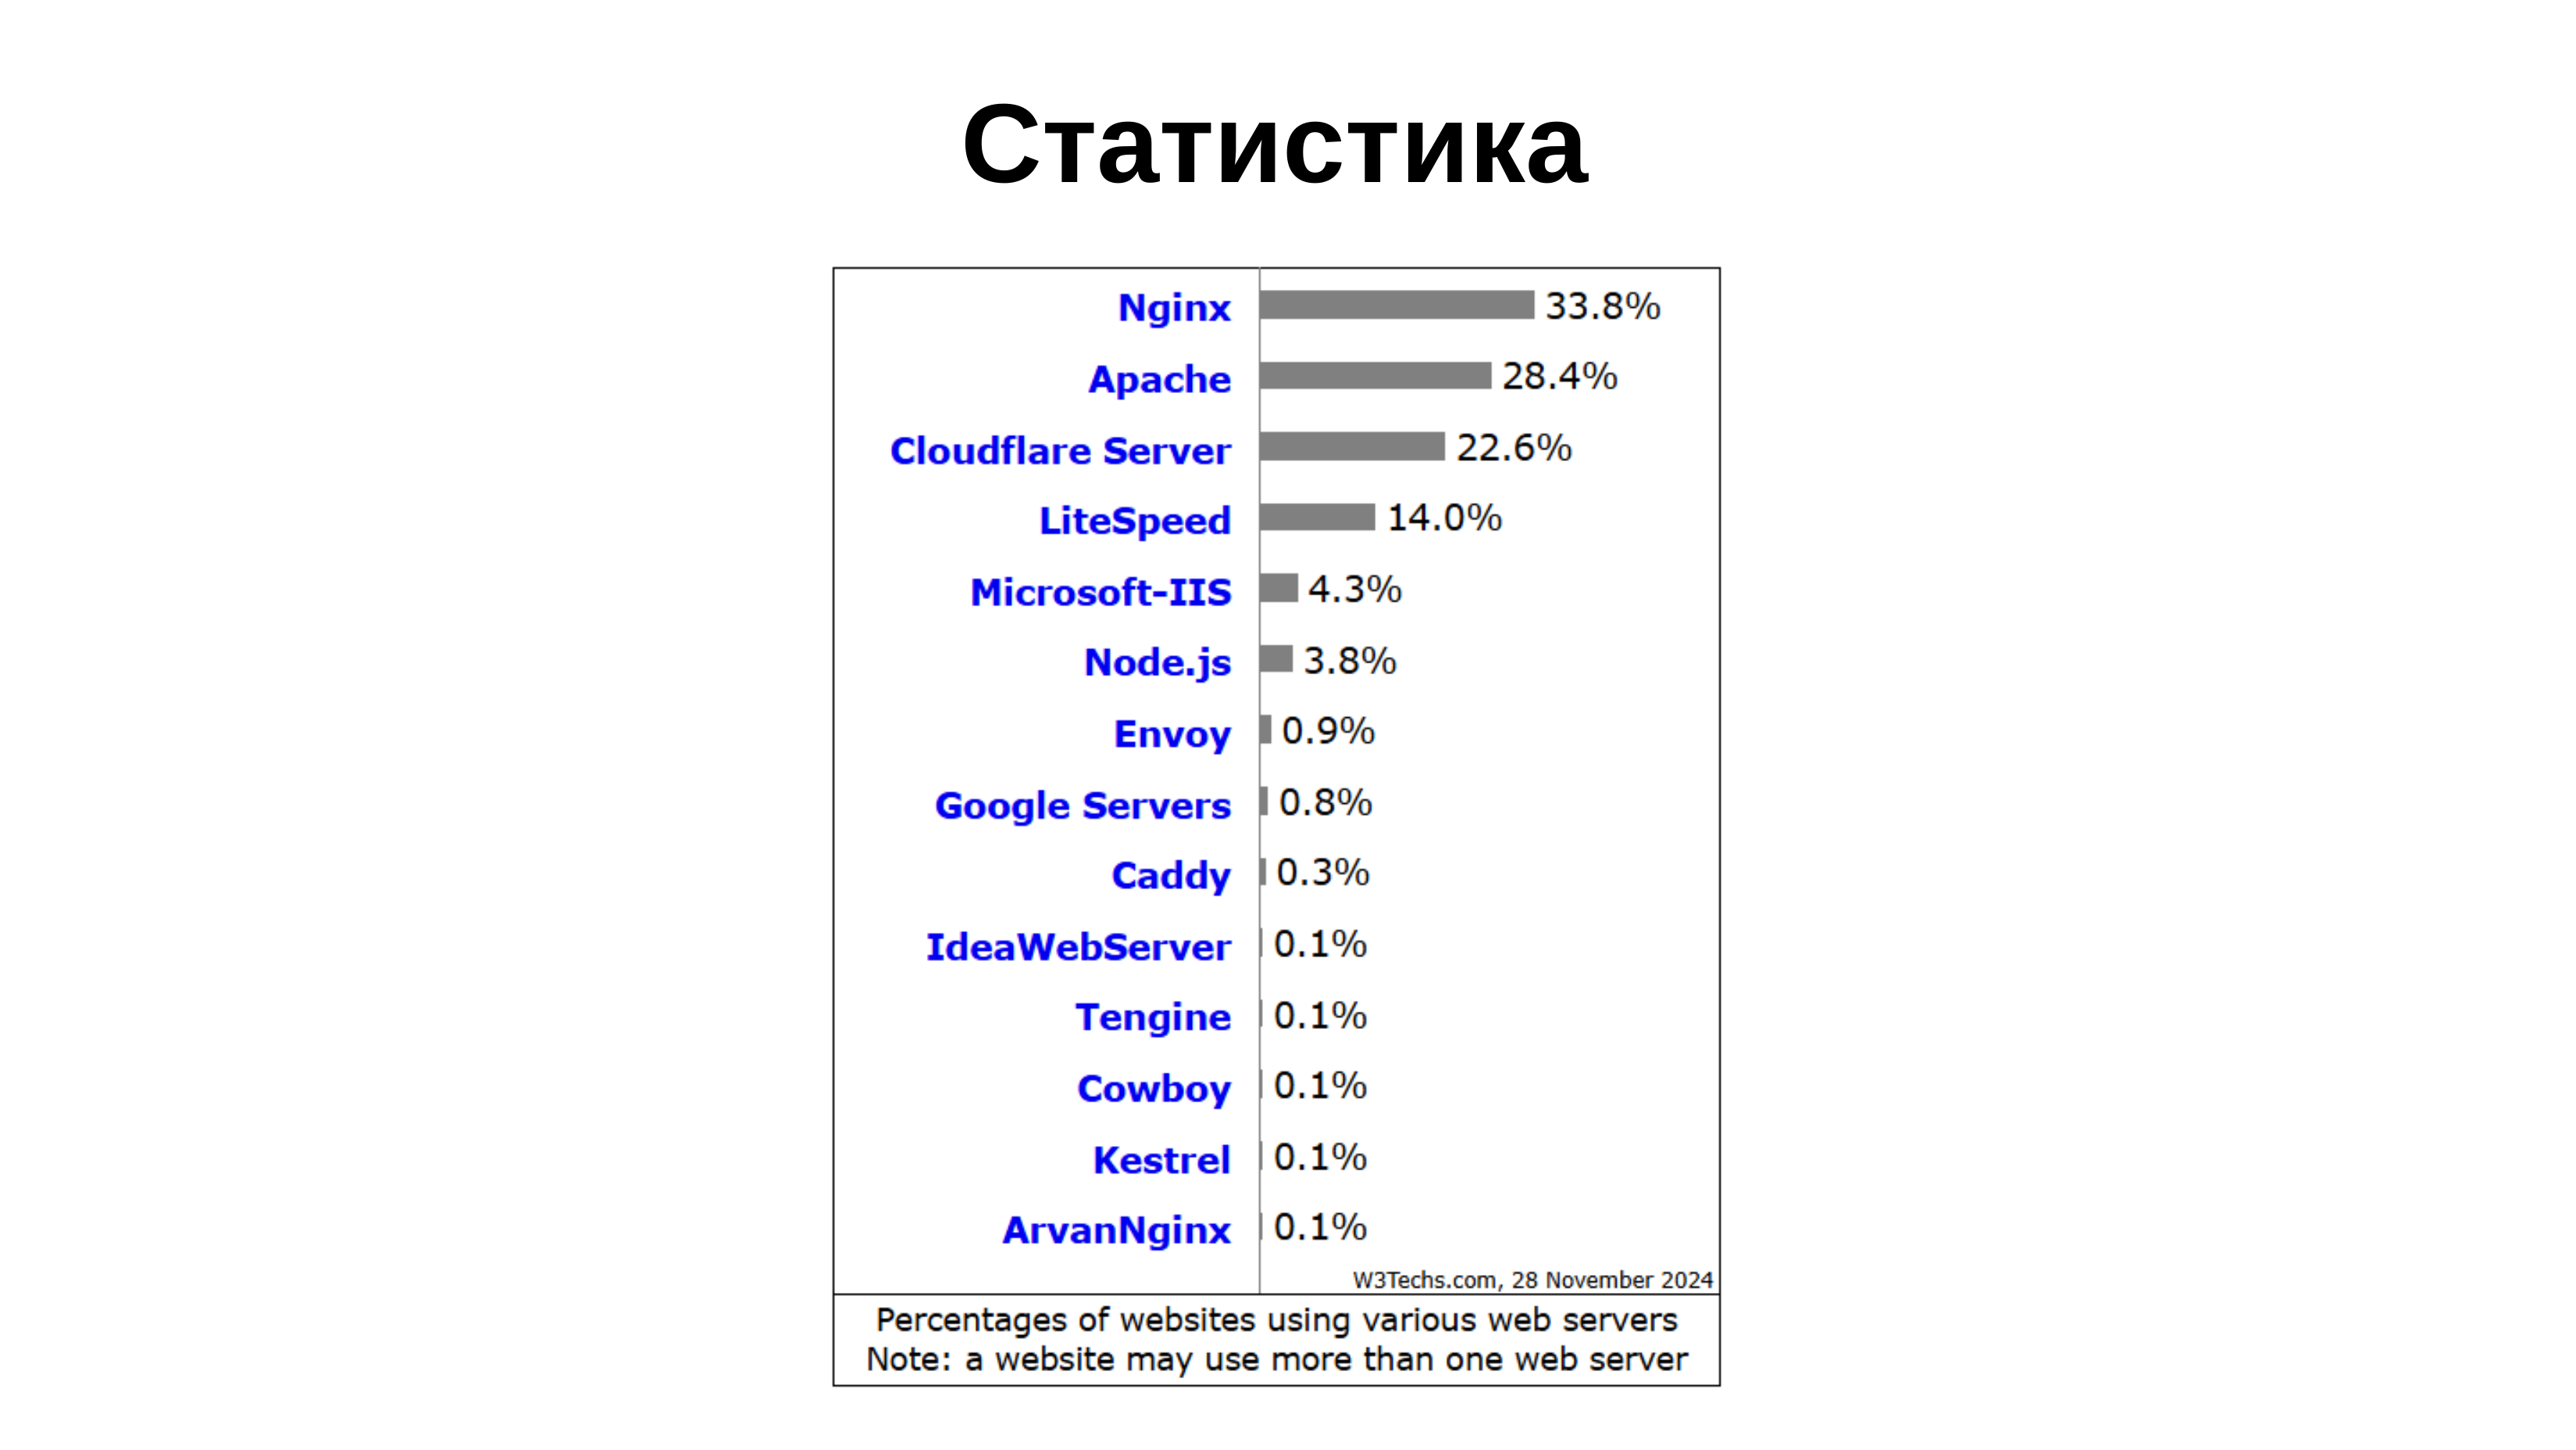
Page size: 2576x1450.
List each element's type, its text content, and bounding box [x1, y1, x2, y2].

picture [816, 245, 1759, 1409]
title Статистика [961, 70, 1615, 207]
